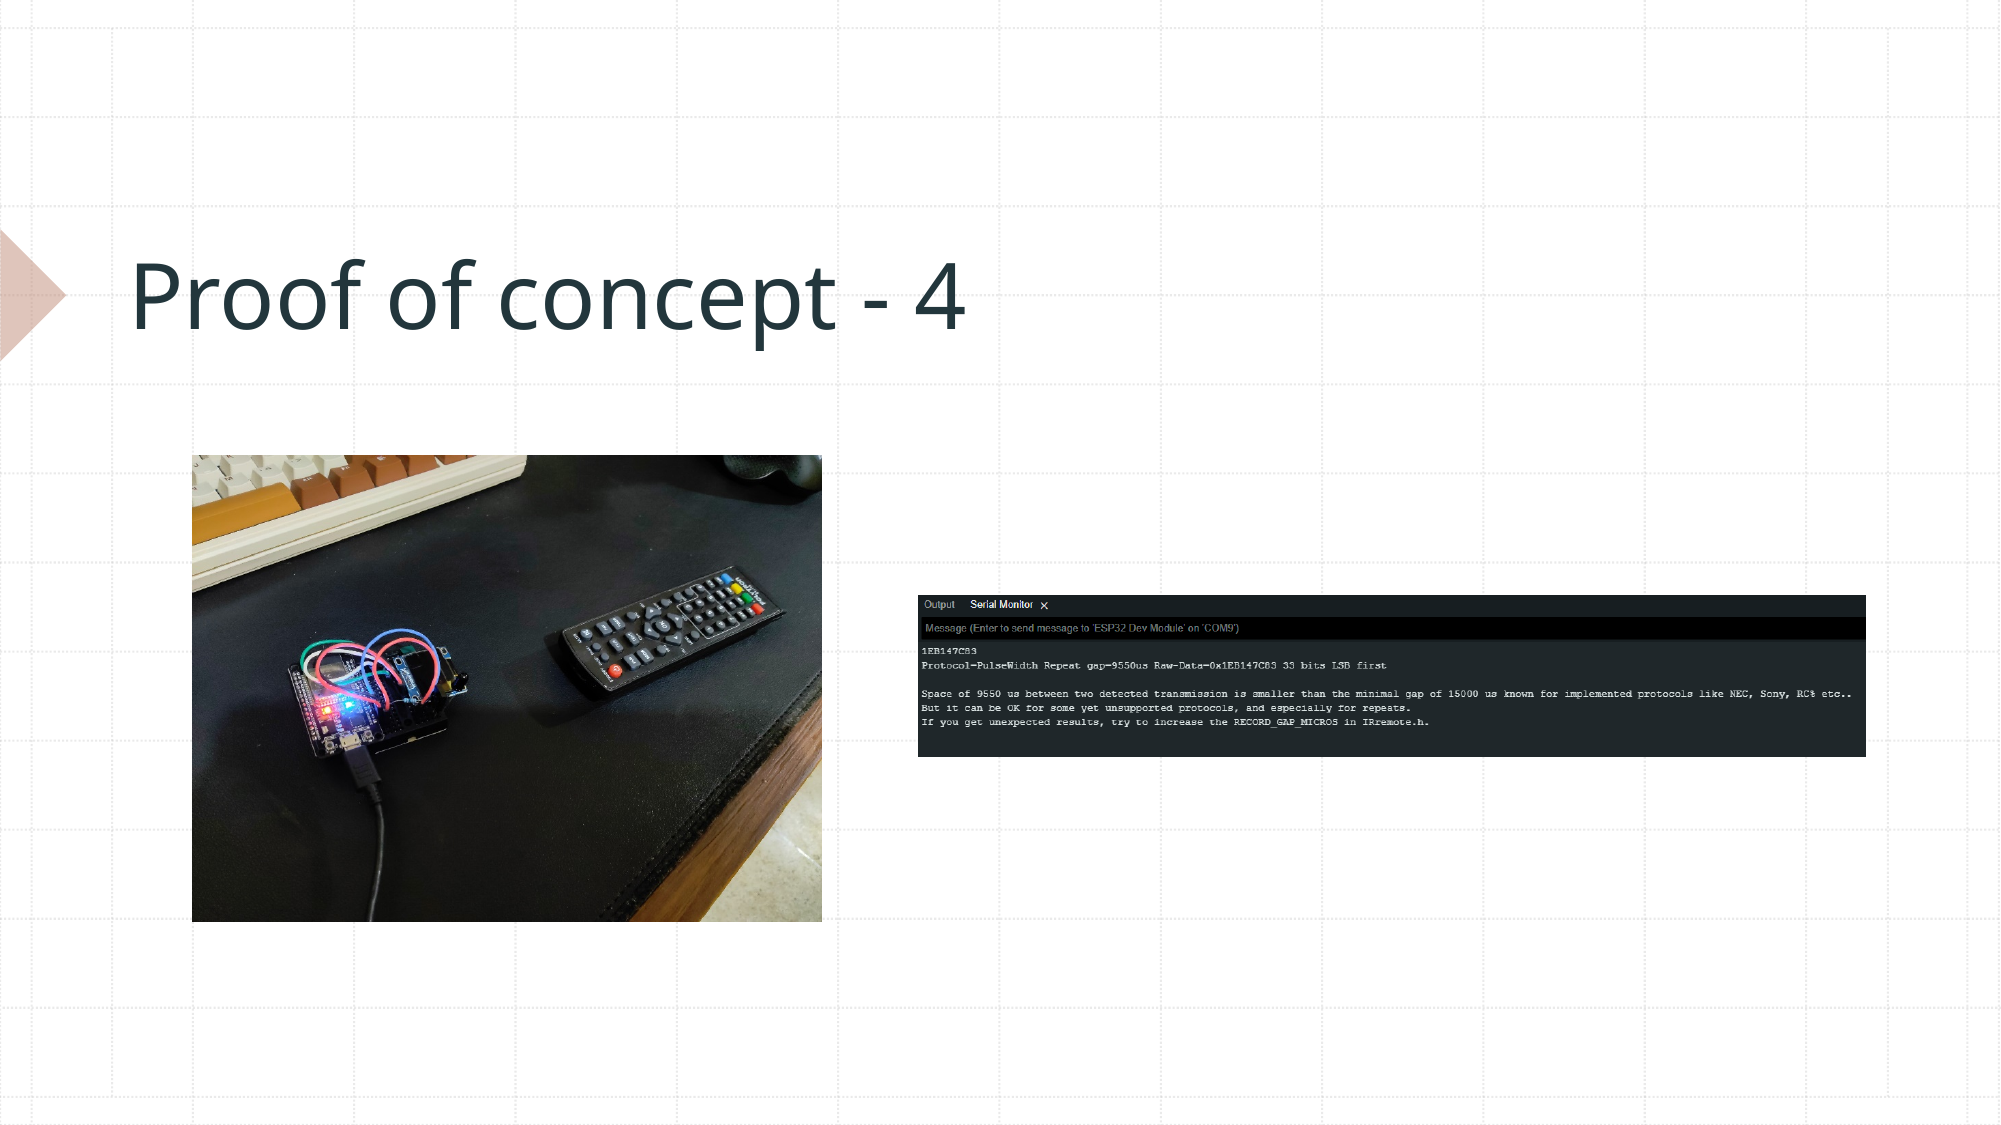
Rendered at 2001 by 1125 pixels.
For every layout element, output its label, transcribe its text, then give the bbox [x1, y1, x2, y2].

title Proof of concept - 4 [113, 119, 1808, 356]
picture [192, 455, 822, 922]
picture [918, 595, 1866, 757]
